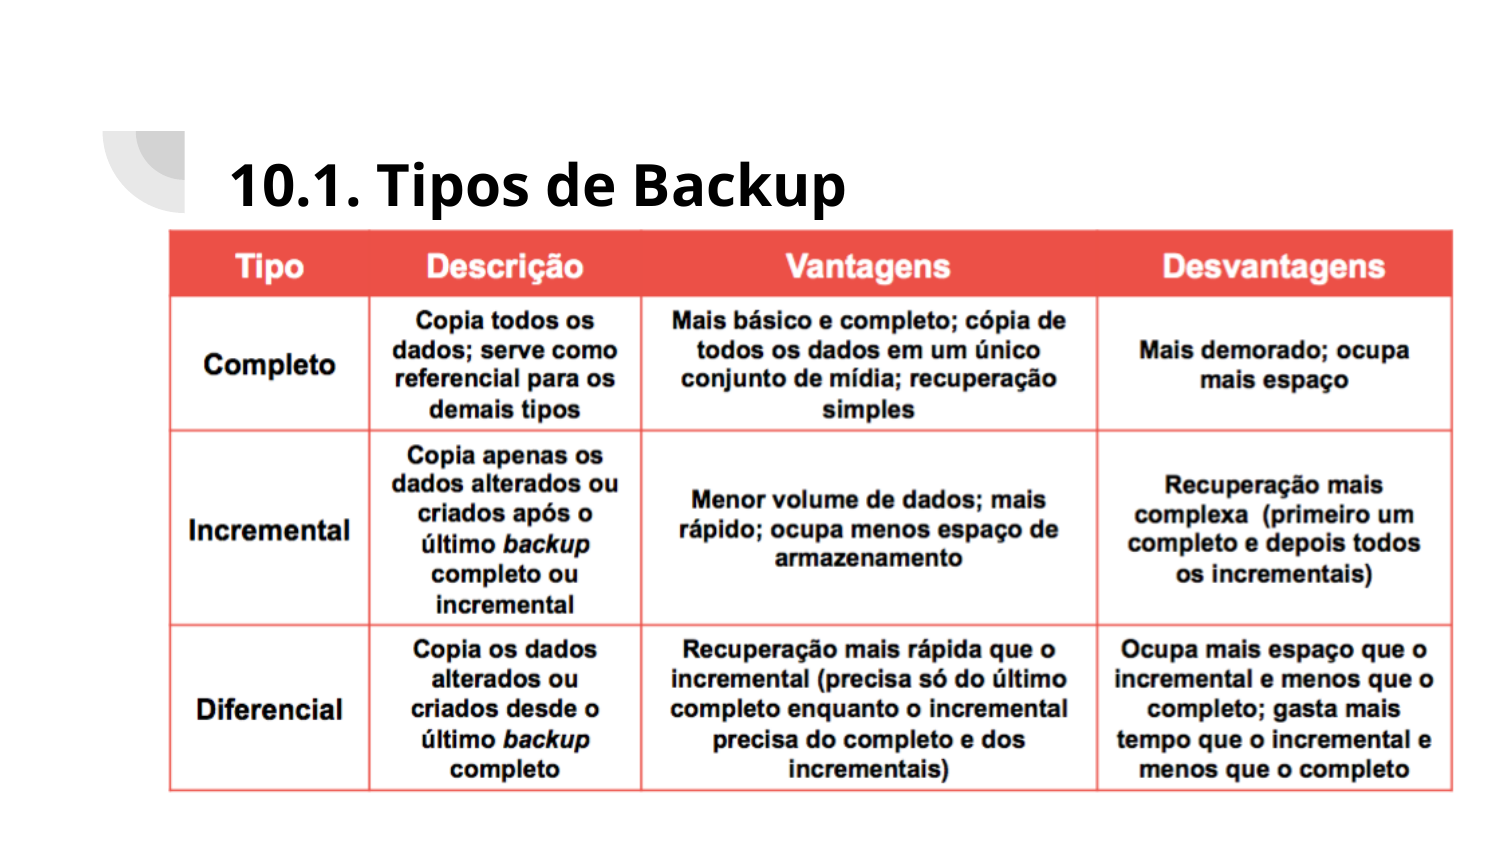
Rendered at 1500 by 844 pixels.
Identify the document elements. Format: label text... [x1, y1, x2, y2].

title 10.1. Tipos de Backup [213, 98, 1468, 263]
picture [166, 228, 1456, 794]
